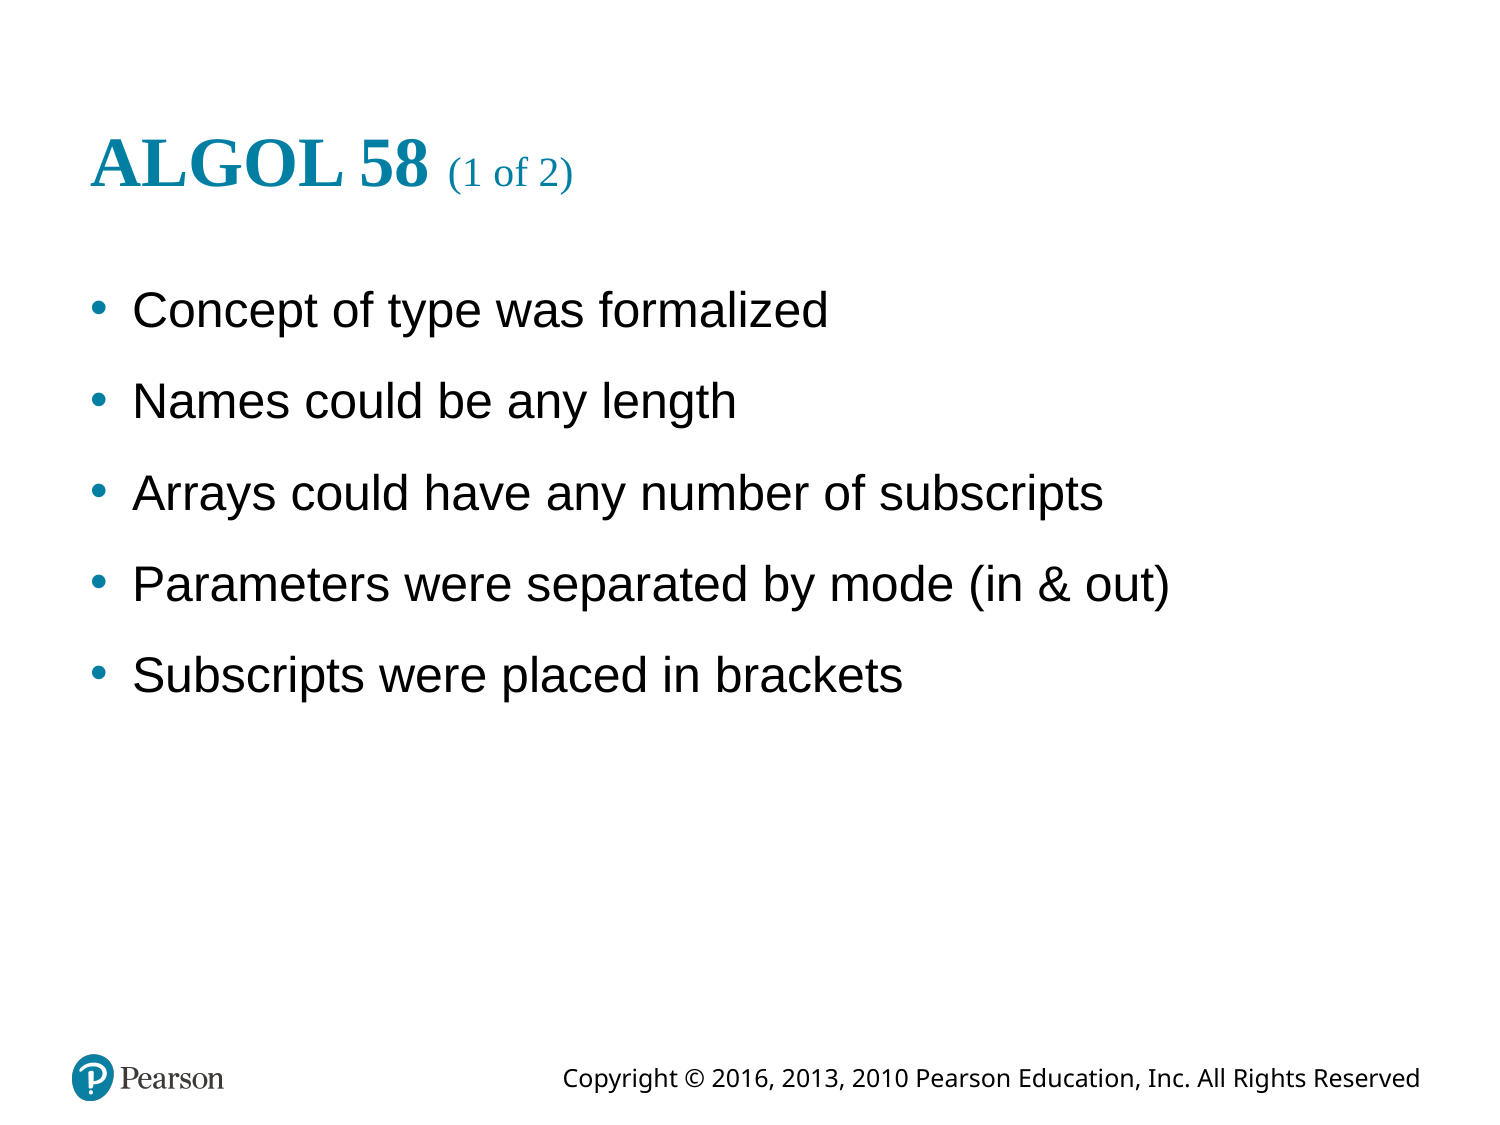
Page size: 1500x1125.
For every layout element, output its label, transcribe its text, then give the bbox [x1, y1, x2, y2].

picture [72, 1054, 88, 1070]
picture [98, 1054, 224, 1101]
picture [80, 1063, 106, 1088]
list Concept of type was formalized Names could be any length Arrays could have any number of subscripts Parameters were separated by mode (in & out) Subscripts were placed in brackets [75, 262, 1425, 1005]
picture [72, 1087, 83, 1101]
title ALGOL 58 (1 of 2) [75, 35, 1425, 216]
